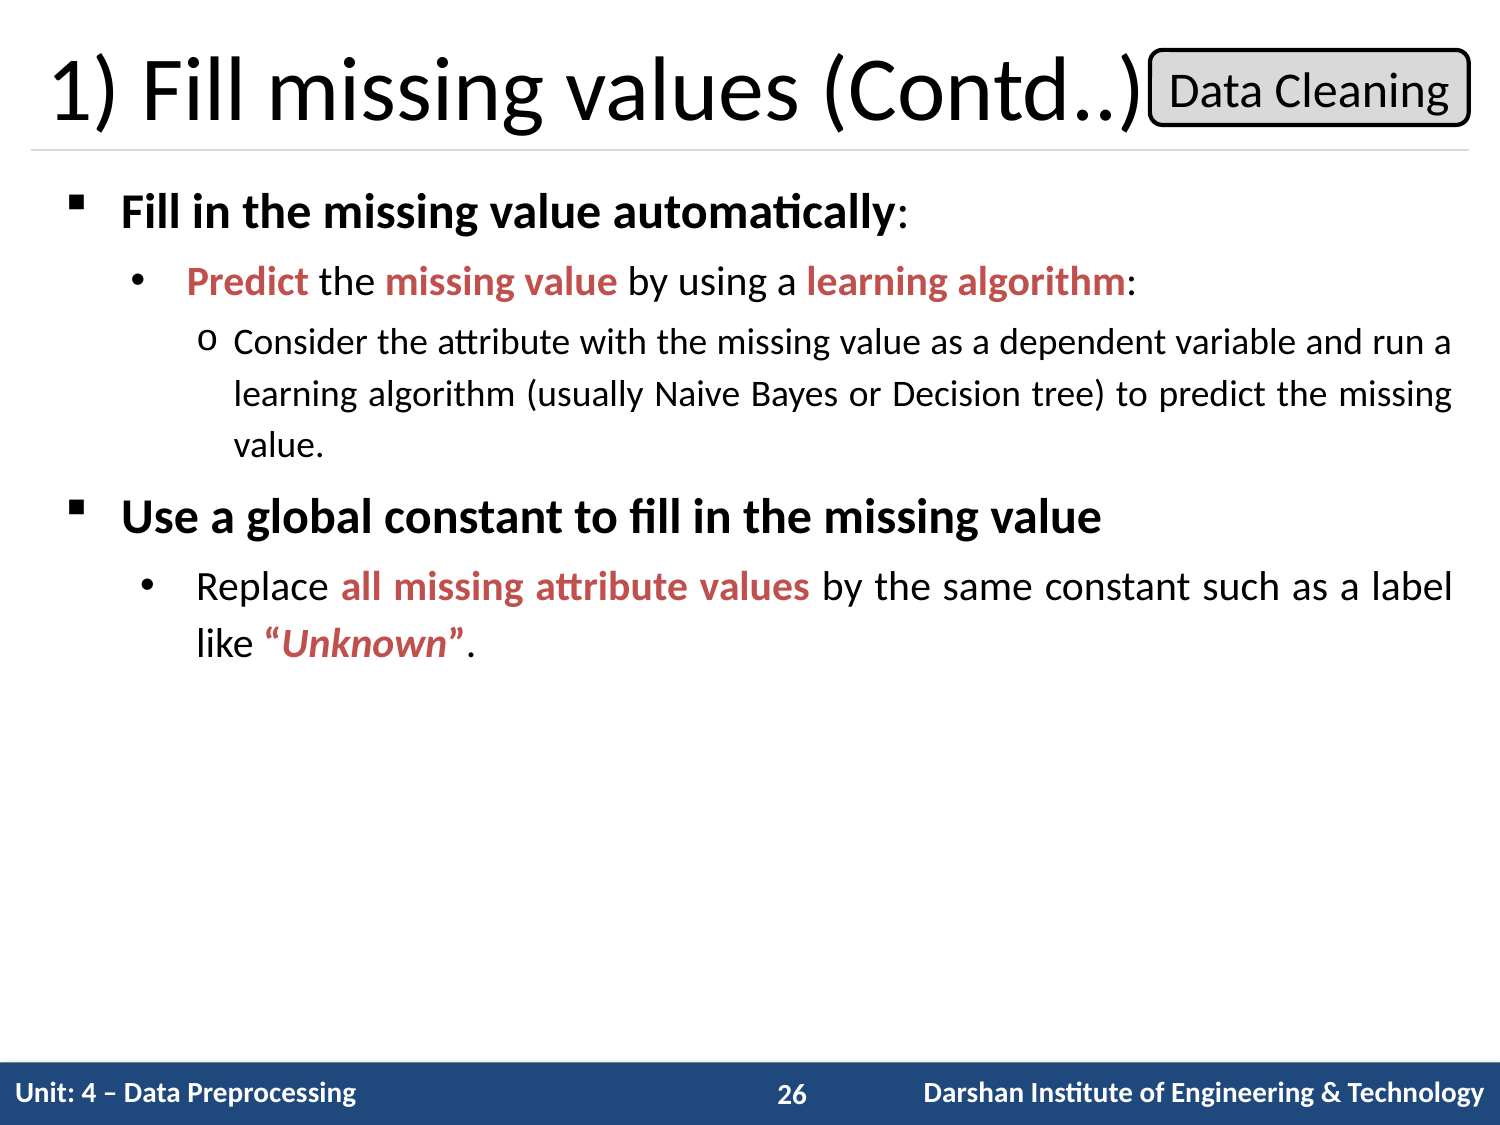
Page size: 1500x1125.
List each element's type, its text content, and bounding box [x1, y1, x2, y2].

list Fill in the missing value automatically: Predict the missing value by using a learning algorithm: Consider the attribute with the missing value as a dependent variable and run a learning algorithm (usually Naive Bayes or Decision tree) to predict the missing value. Use a global constant to fill in the missing value Replace all missing attribute values by the same constant such as a label like “Unknown”. [31, 162, 1469, 1038]
title 1) Fill missing values (Contd..) [31, 17, 1469, 150]
text_box Data Cleaning [1147, 47, 1471, 128]
